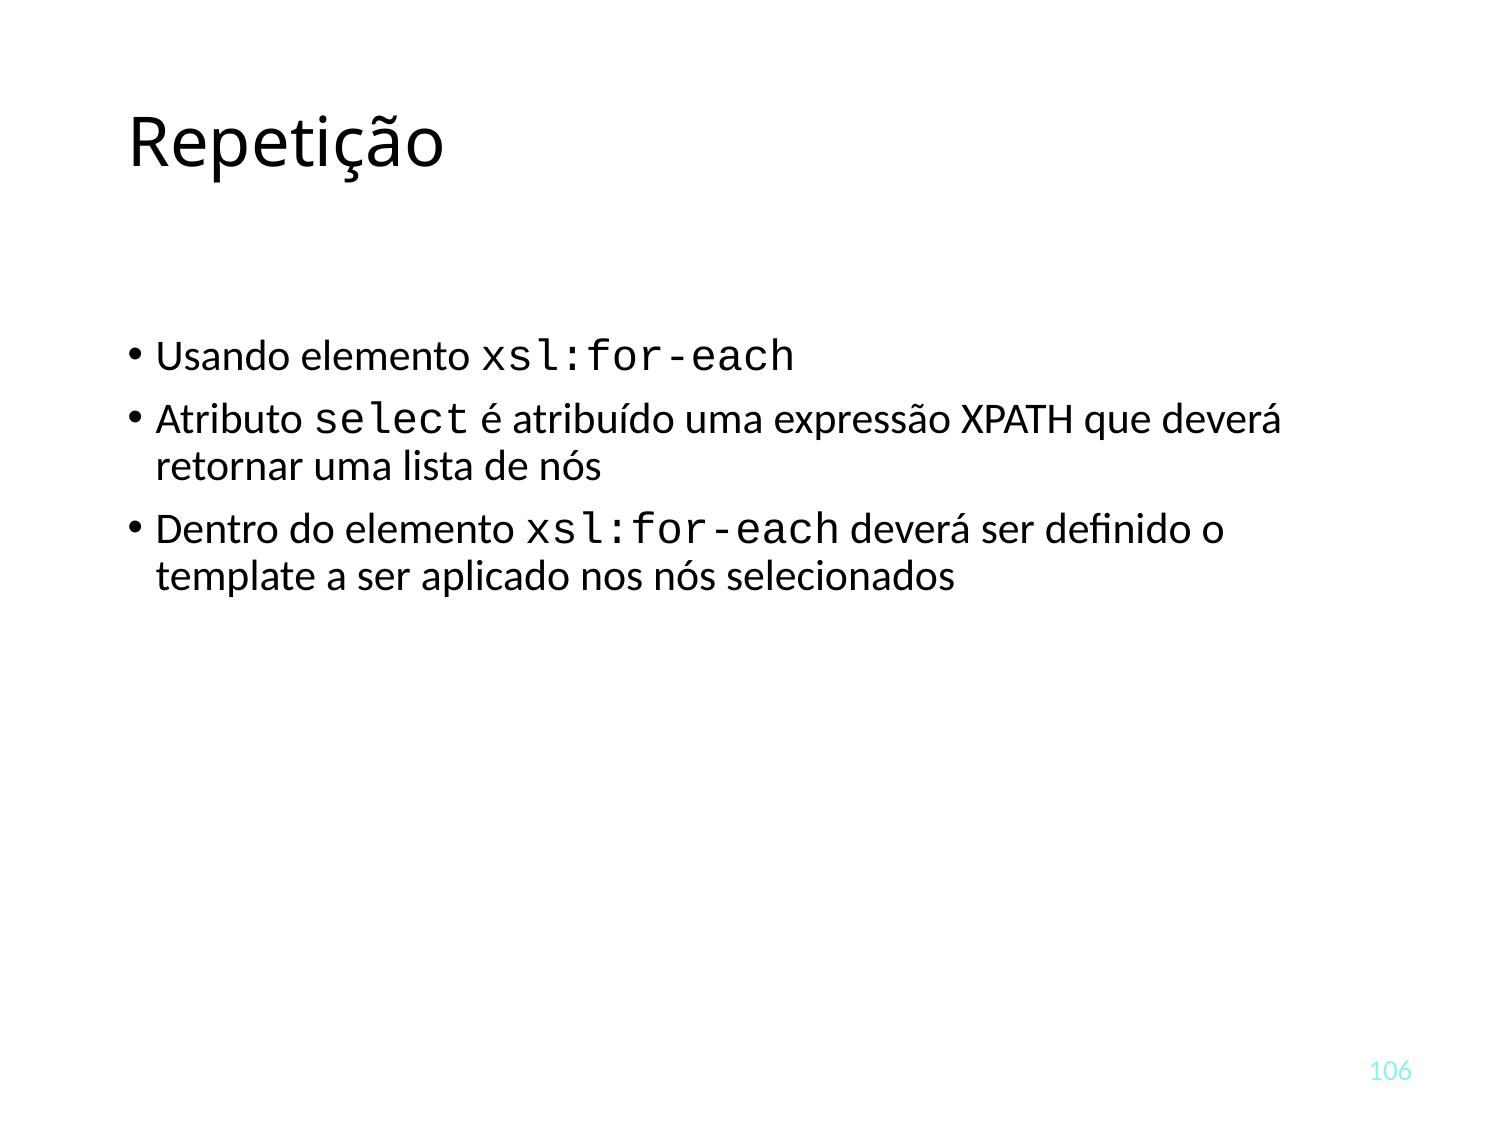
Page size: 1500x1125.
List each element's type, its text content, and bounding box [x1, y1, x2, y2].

list Usando elemento xsl:for-each Atributo select é atribuído uma expressão XPATH que deverá retornar uma lista de nós Dentro do elemento xsl:for-each deverá ser definido o template a ser aplicado nos nós selecionados [112, 324, 1388, 1000]
title Repetição [112, 99, 1388, 288]
